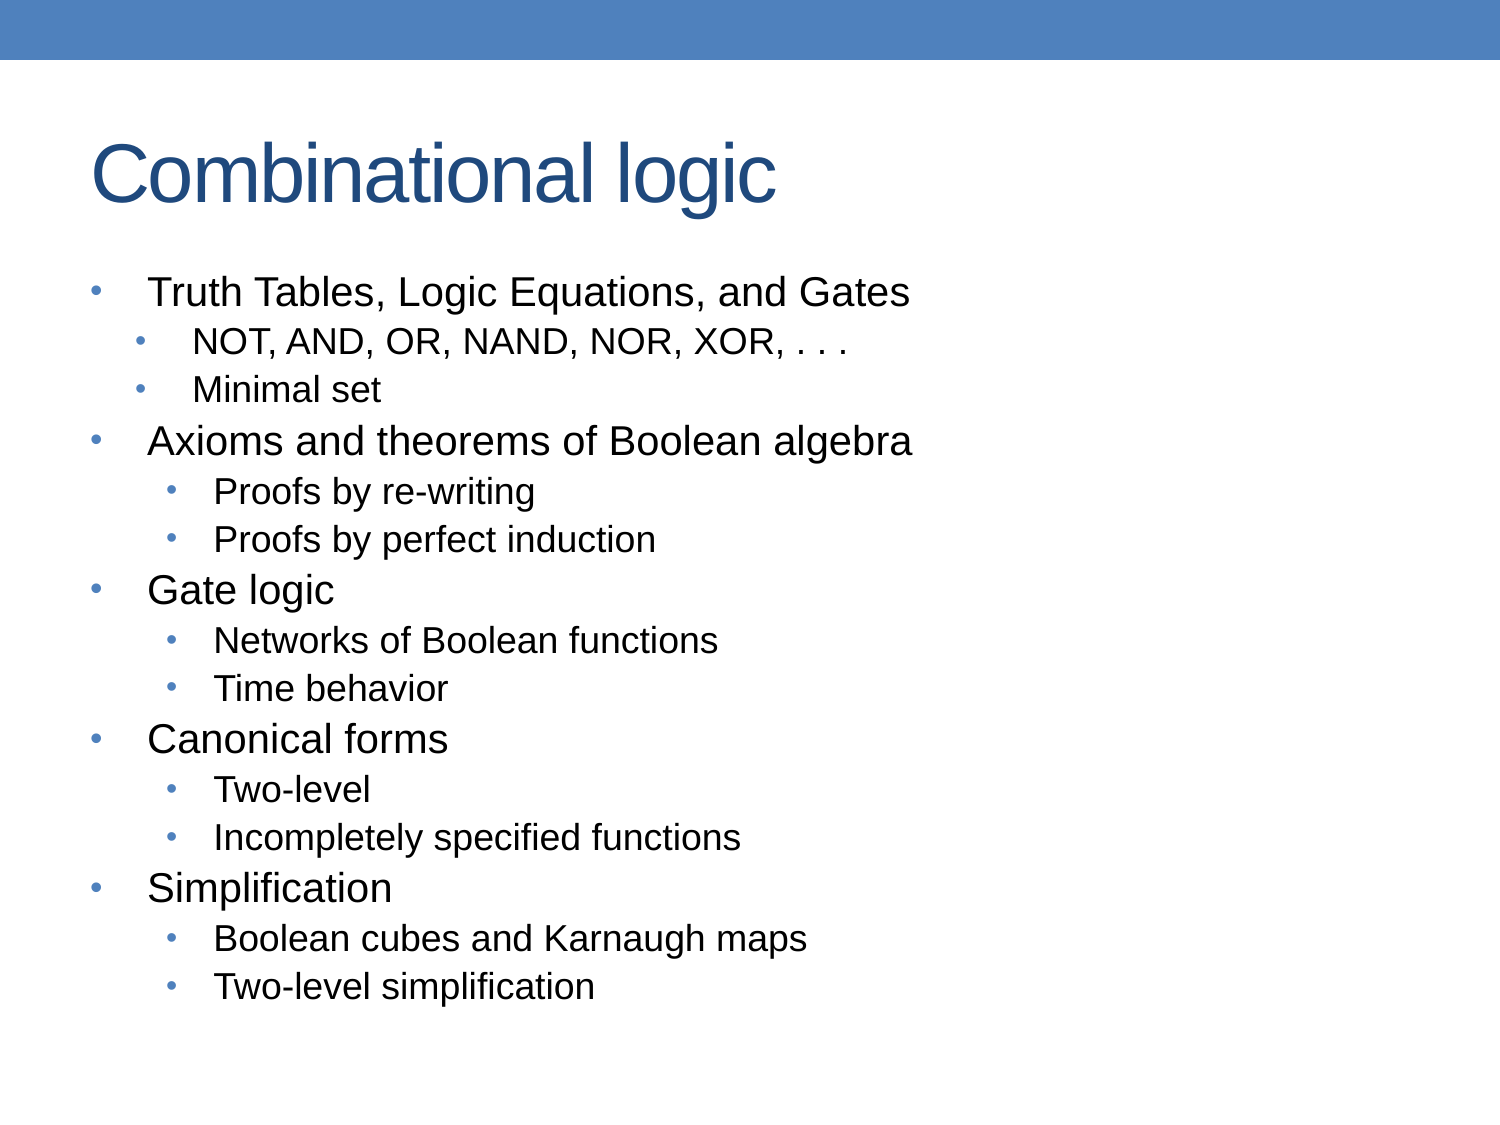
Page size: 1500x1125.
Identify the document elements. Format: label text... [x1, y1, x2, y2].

list Truth Tables, Logic Equations, and Gates NOT, AND, OR, NAND, NOR, XOR, . . . Minimal set Axioms and theorems of Boolean algebra Proofs by re-writing Proofs by perfect induction Gate logic Networks of Boolean functions Time behavior Canonical forms Two-level Incompletely specified functions Simplification Boolean cubes and Karnaugh maps Two-level simplification [75, 262, 1425, 1063]
title Combinational logic [75, 87, 1425, 250]
